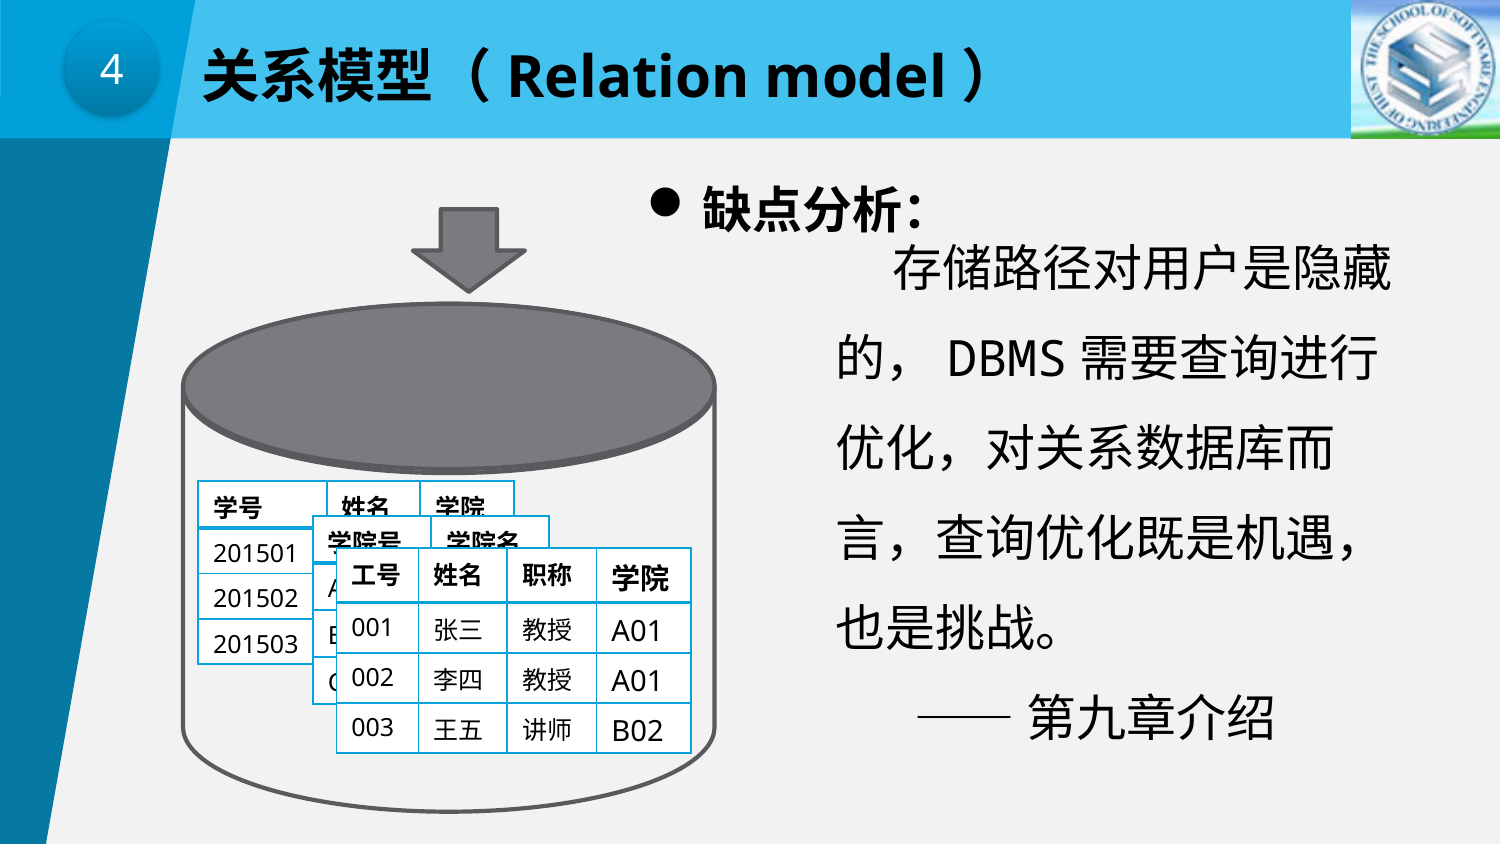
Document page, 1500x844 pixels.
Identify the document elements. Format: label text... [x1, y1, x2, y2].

text_box 4 [64, 20, 160, 115]
text_box 关系模型（Relation model） [186, 32, 1049, 117]
text_box 存储路径对用户是隐藏的，DBMS需要查询进行优化，对关系数据库而言，查询优化既是机遇，也是挑战。 ——第九章介绍 [820, 199, 1412, 754]
text_box [410, 207, 527, 294]
text_box [180, 301, 717, 472]
text_box 缺点分析： [631, 140, 1080, 246]
text_box [180, 388, 717, 814]
picture [1351, 0, 1500, 139]
